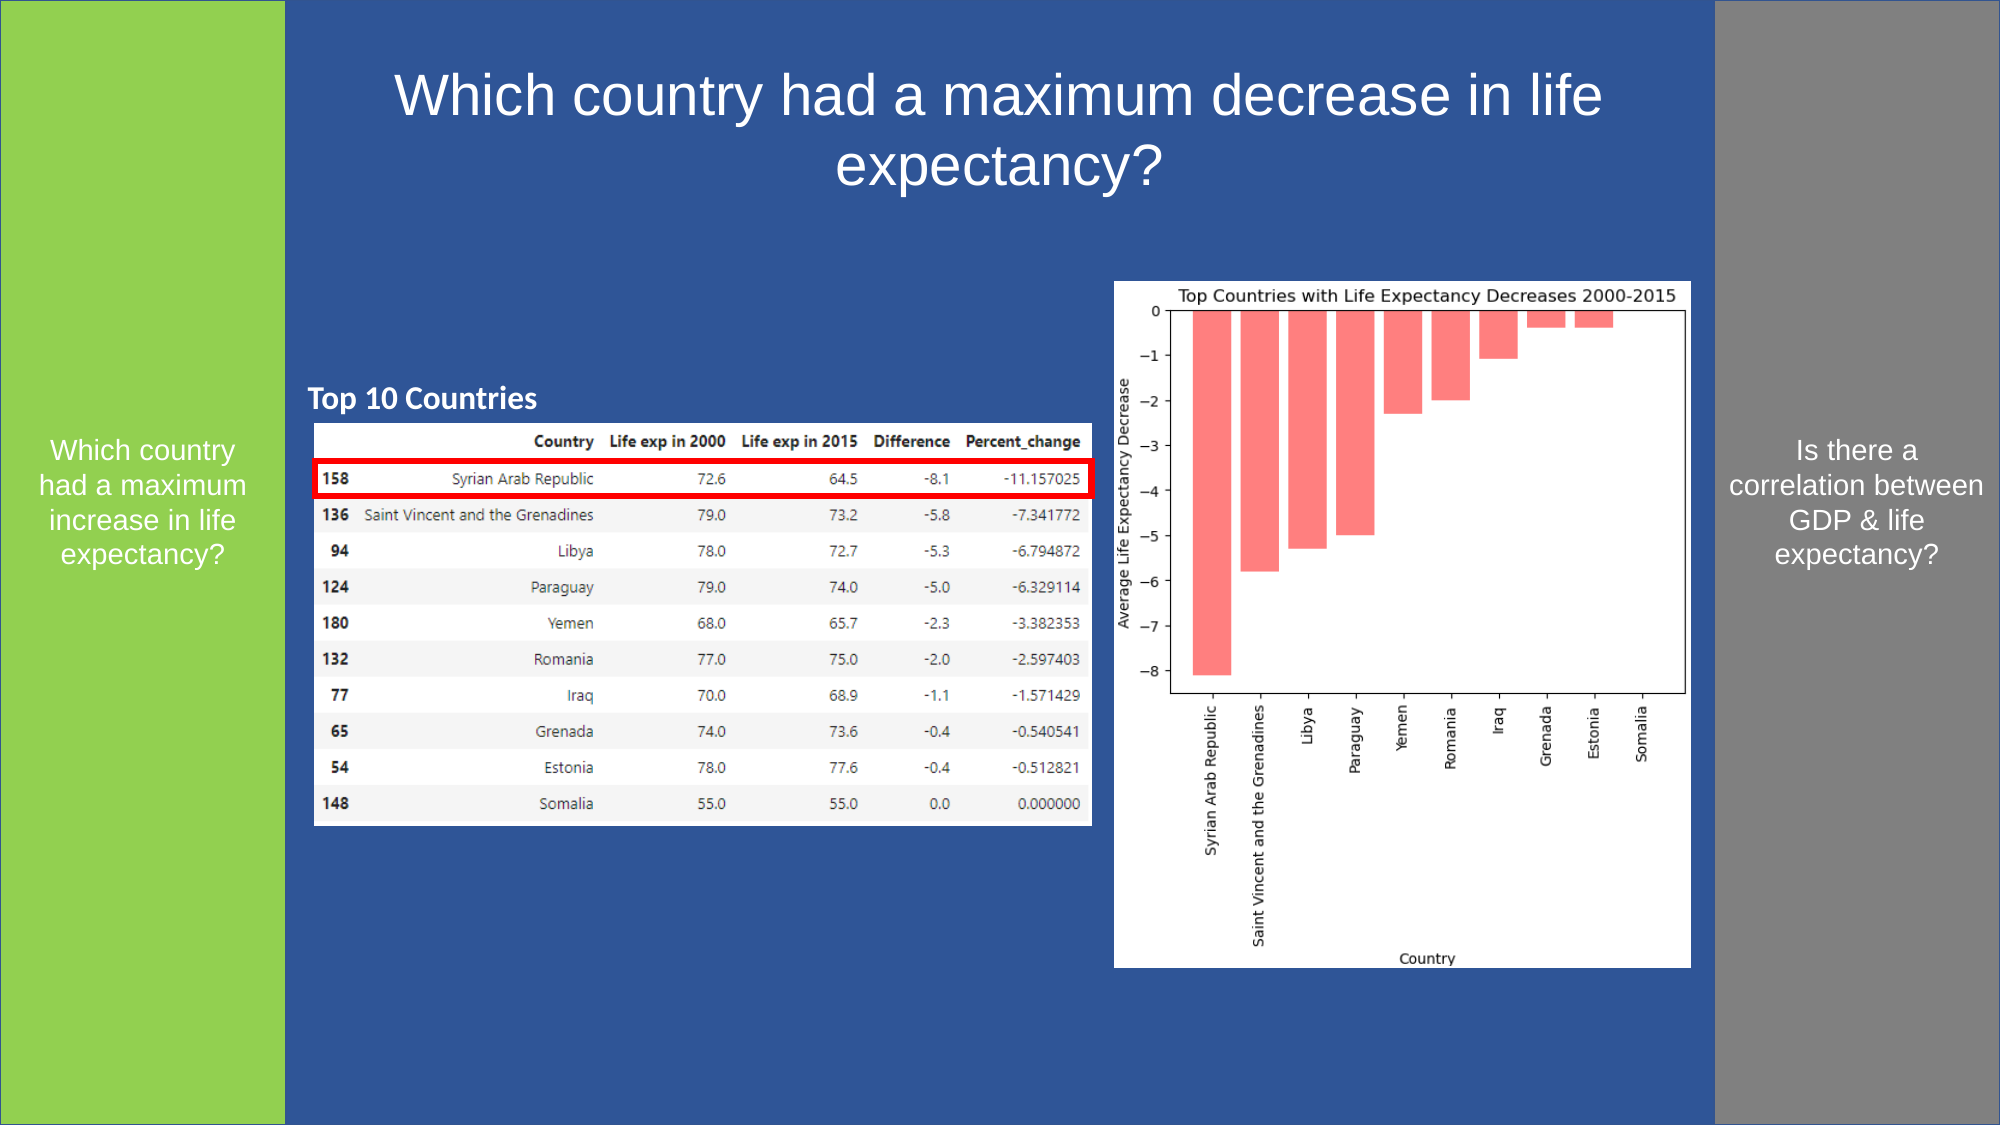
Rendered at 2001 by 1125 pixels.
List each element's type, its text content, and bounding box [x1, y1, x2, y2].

text_box Is there a correlation between GDP & life expectancy? [1714, 423, 2000, 579]
text_box [285, 0, 1713, 1125]
text_box Top 10 Countries [292, 368, 614, 424]
picture [1114, 281, 1691, 968]
text_box [0, 0, 285, 1125]
picture [314, 423, 1092, 826]
text_box [1713, 0, 2000, 1125]
text_box Which country had a maximum decrease in life expectancy? [341, 49, 1658, 205]
text_box Which country had a maximum increase in life expectancy? [14, 423, 272, 579]
